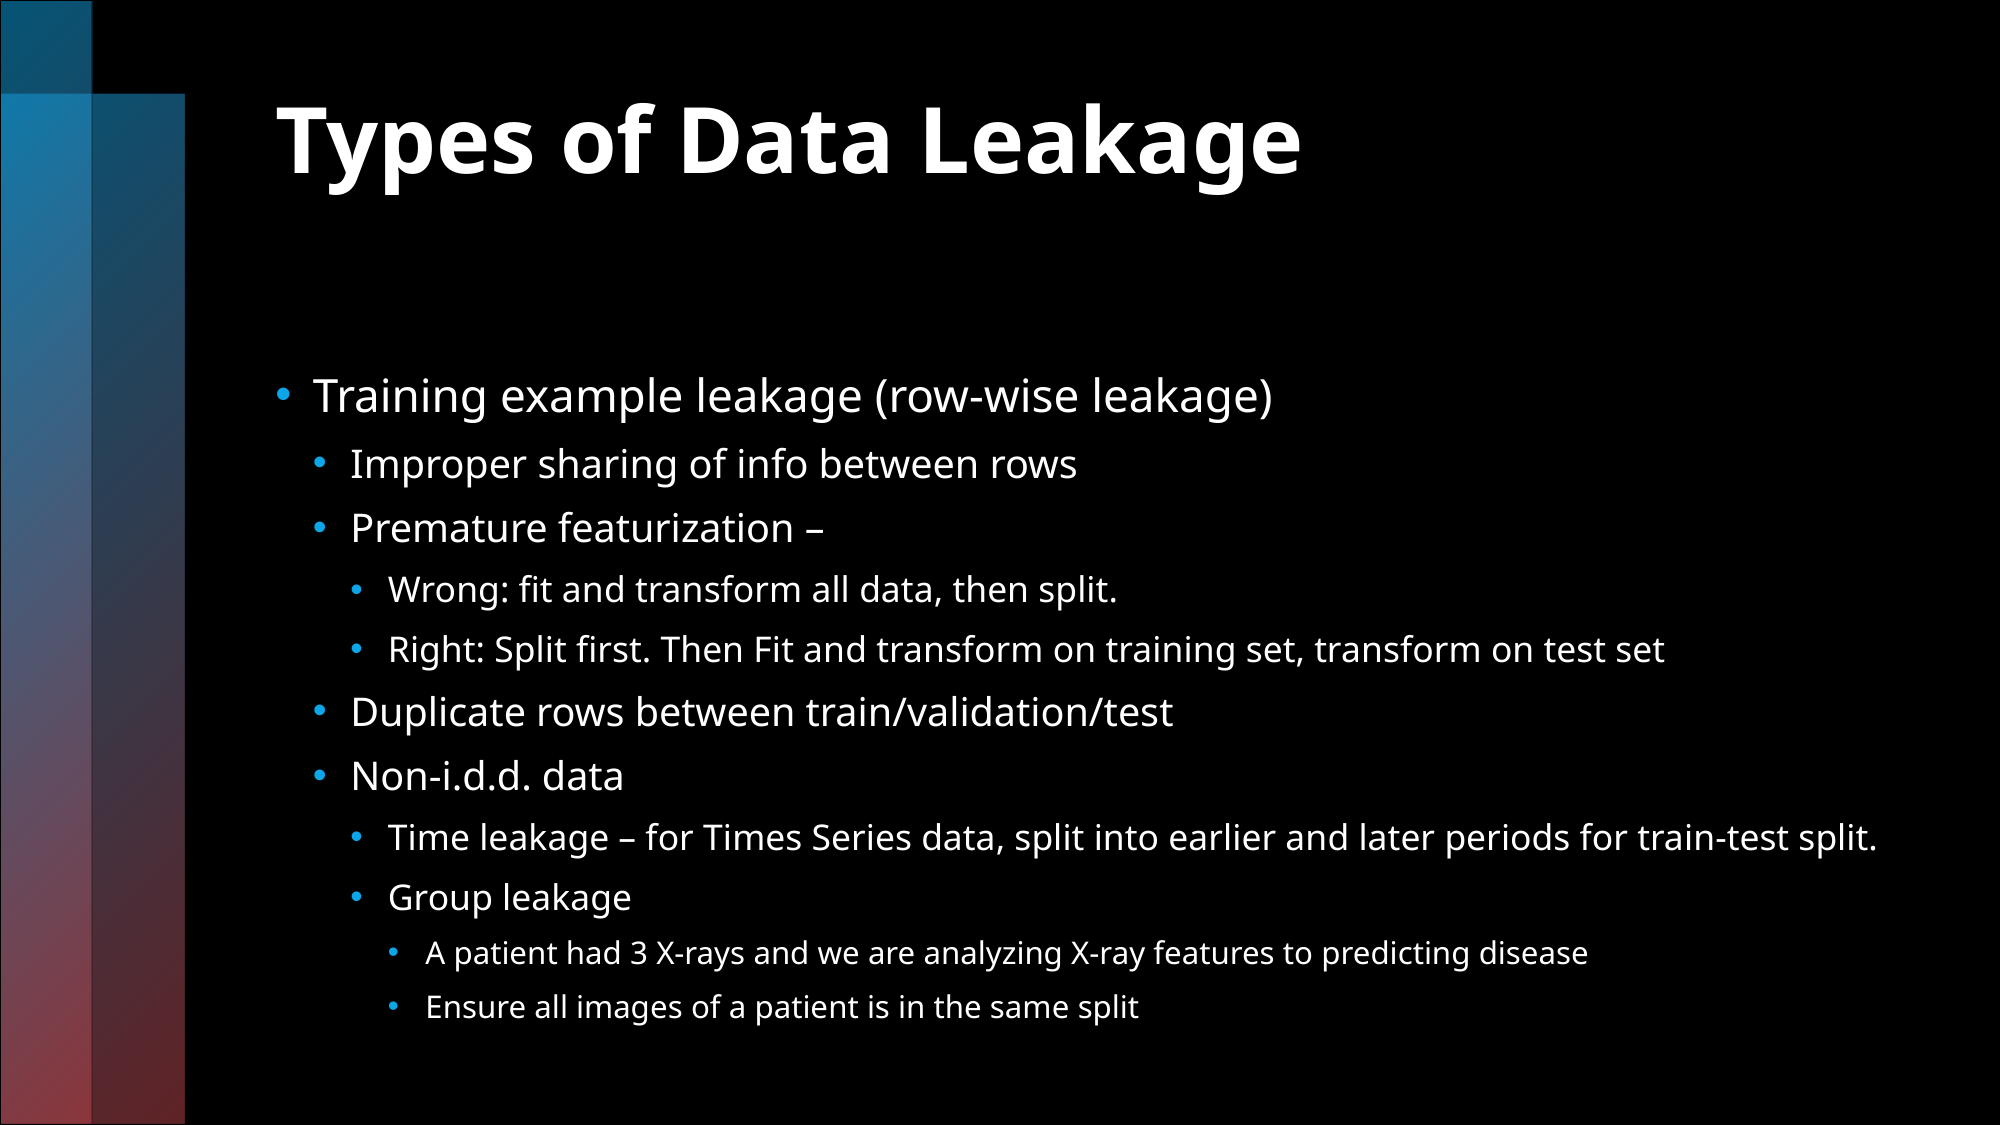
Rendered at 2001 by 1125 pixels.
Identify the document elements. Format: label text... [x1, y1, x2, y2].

title Types of Data Leakage [260, 74, 1817, 329]
list Training example leakage (row-wise leakage) Improper sharing of info between rows Premature featurization – Wrong: fit and transform all data, then split. Right: Split first. Then Fit and transform on training set, transform on test set Duplicate rows between train/validation/test Non-i.d.d. data Time leakage – for Times Series data, split into earlier and later periods for train-test split. Group leakage A patient had 3 X-rays and we are analyzing X-ray features to predicting disease Ensure all images of a patient is in the same split [260, 353, 1949, 1051]
